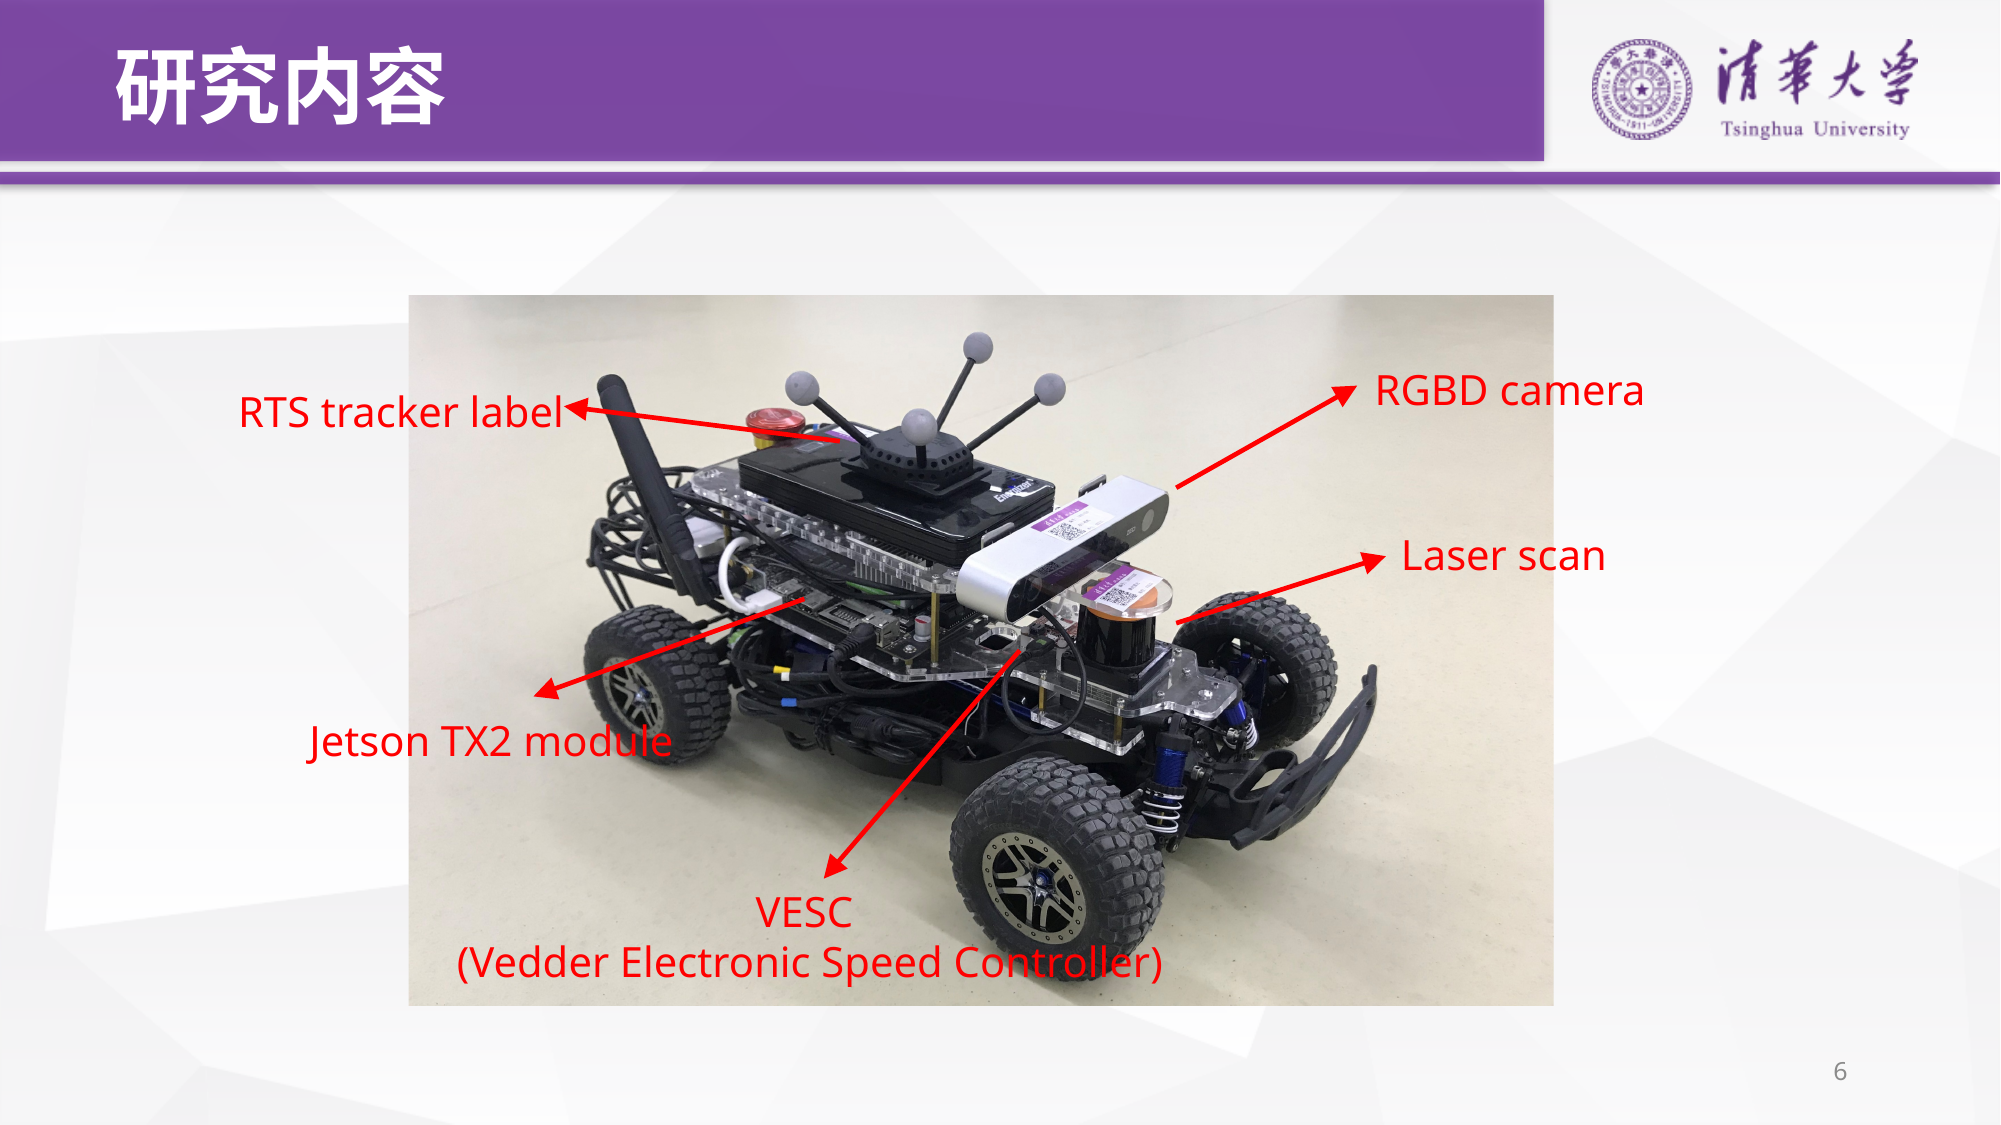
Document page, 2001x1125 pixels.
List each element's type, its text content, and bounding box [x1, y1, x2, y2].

text_box RTS tracker label [223, 378, 408, 444]
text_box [0, 0, 2000, 185]
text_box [823, 650, 1020, 879]
picture [0, 0, 2001, 1125]
text_box Laser scan [1554, 521, 1623, 586]
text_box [1176, 556, 1386, 624]
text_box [533, 598, 805, 697]
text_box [563, 406, 840, 442]
slide_number 6 [1412, 1042, 1863, 1103]
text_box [1176, 385, 1358, 488]
text_box Jetson TX2 module [294, 707, 408, 773]
text_box RGBD camera [1554, 356, 1661, 421]
